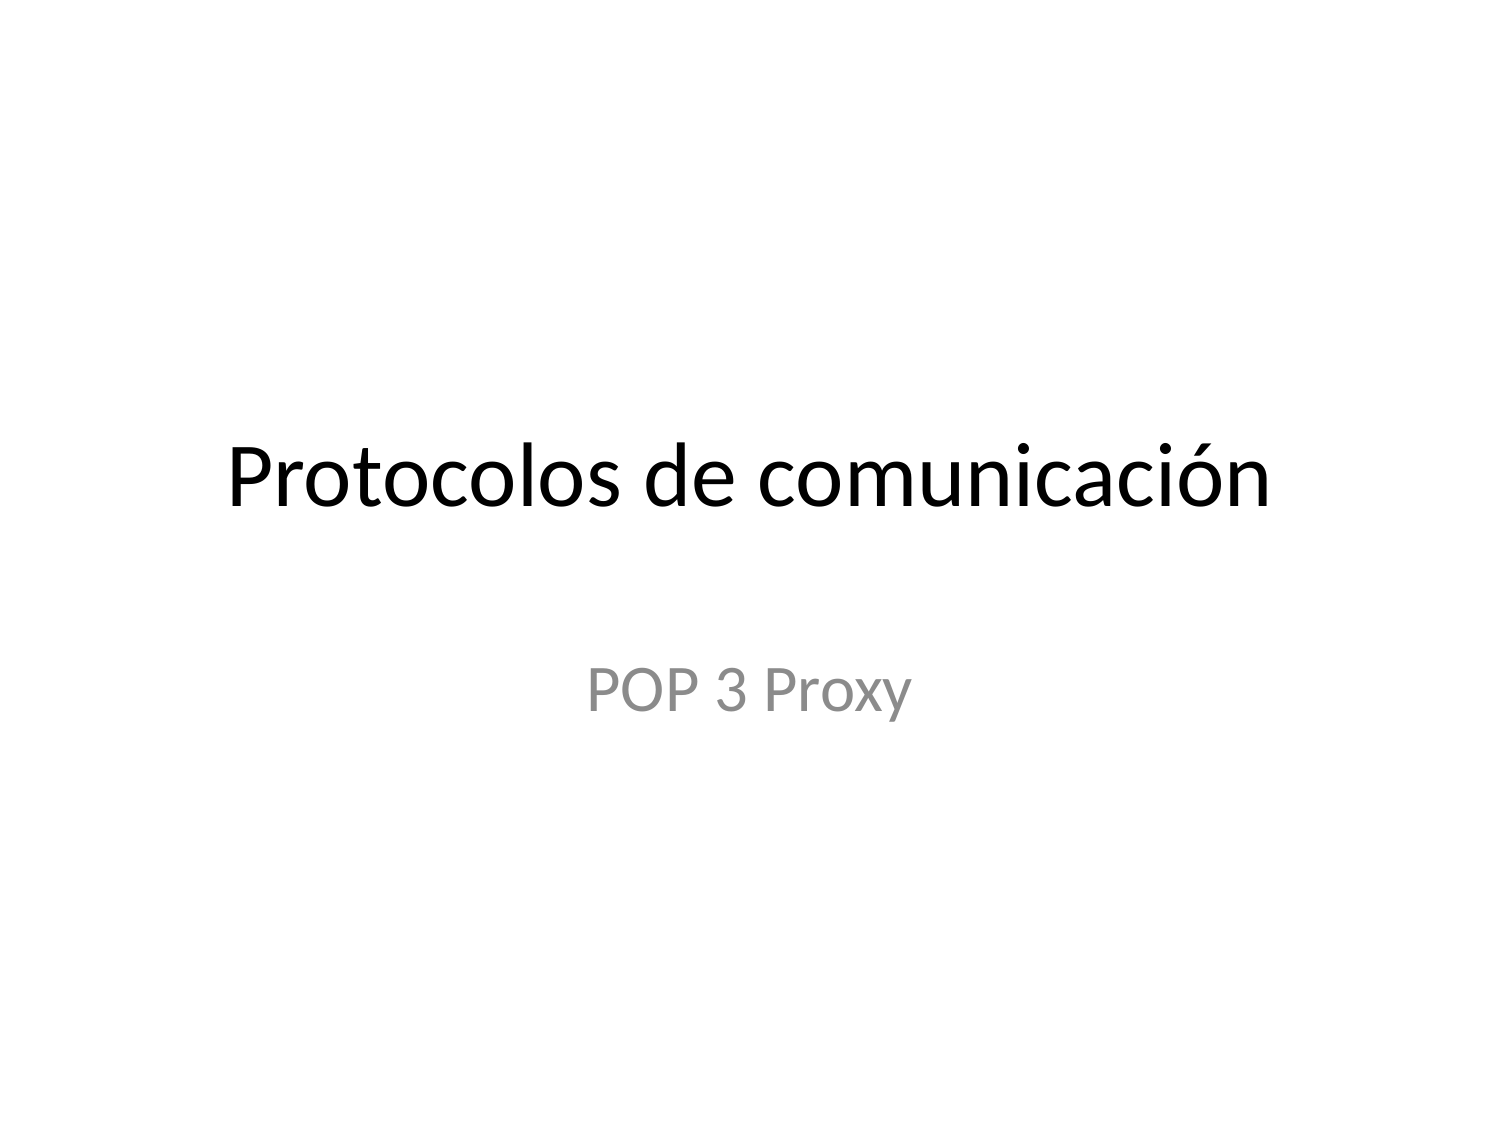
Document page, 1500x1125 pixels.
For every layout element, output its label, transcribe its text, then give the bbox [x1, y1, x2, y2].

subtitle POP 3 Proxy [225, 637, 1275, 925]
title Protocolos de comunicación [112, 349, 1388, 591]
